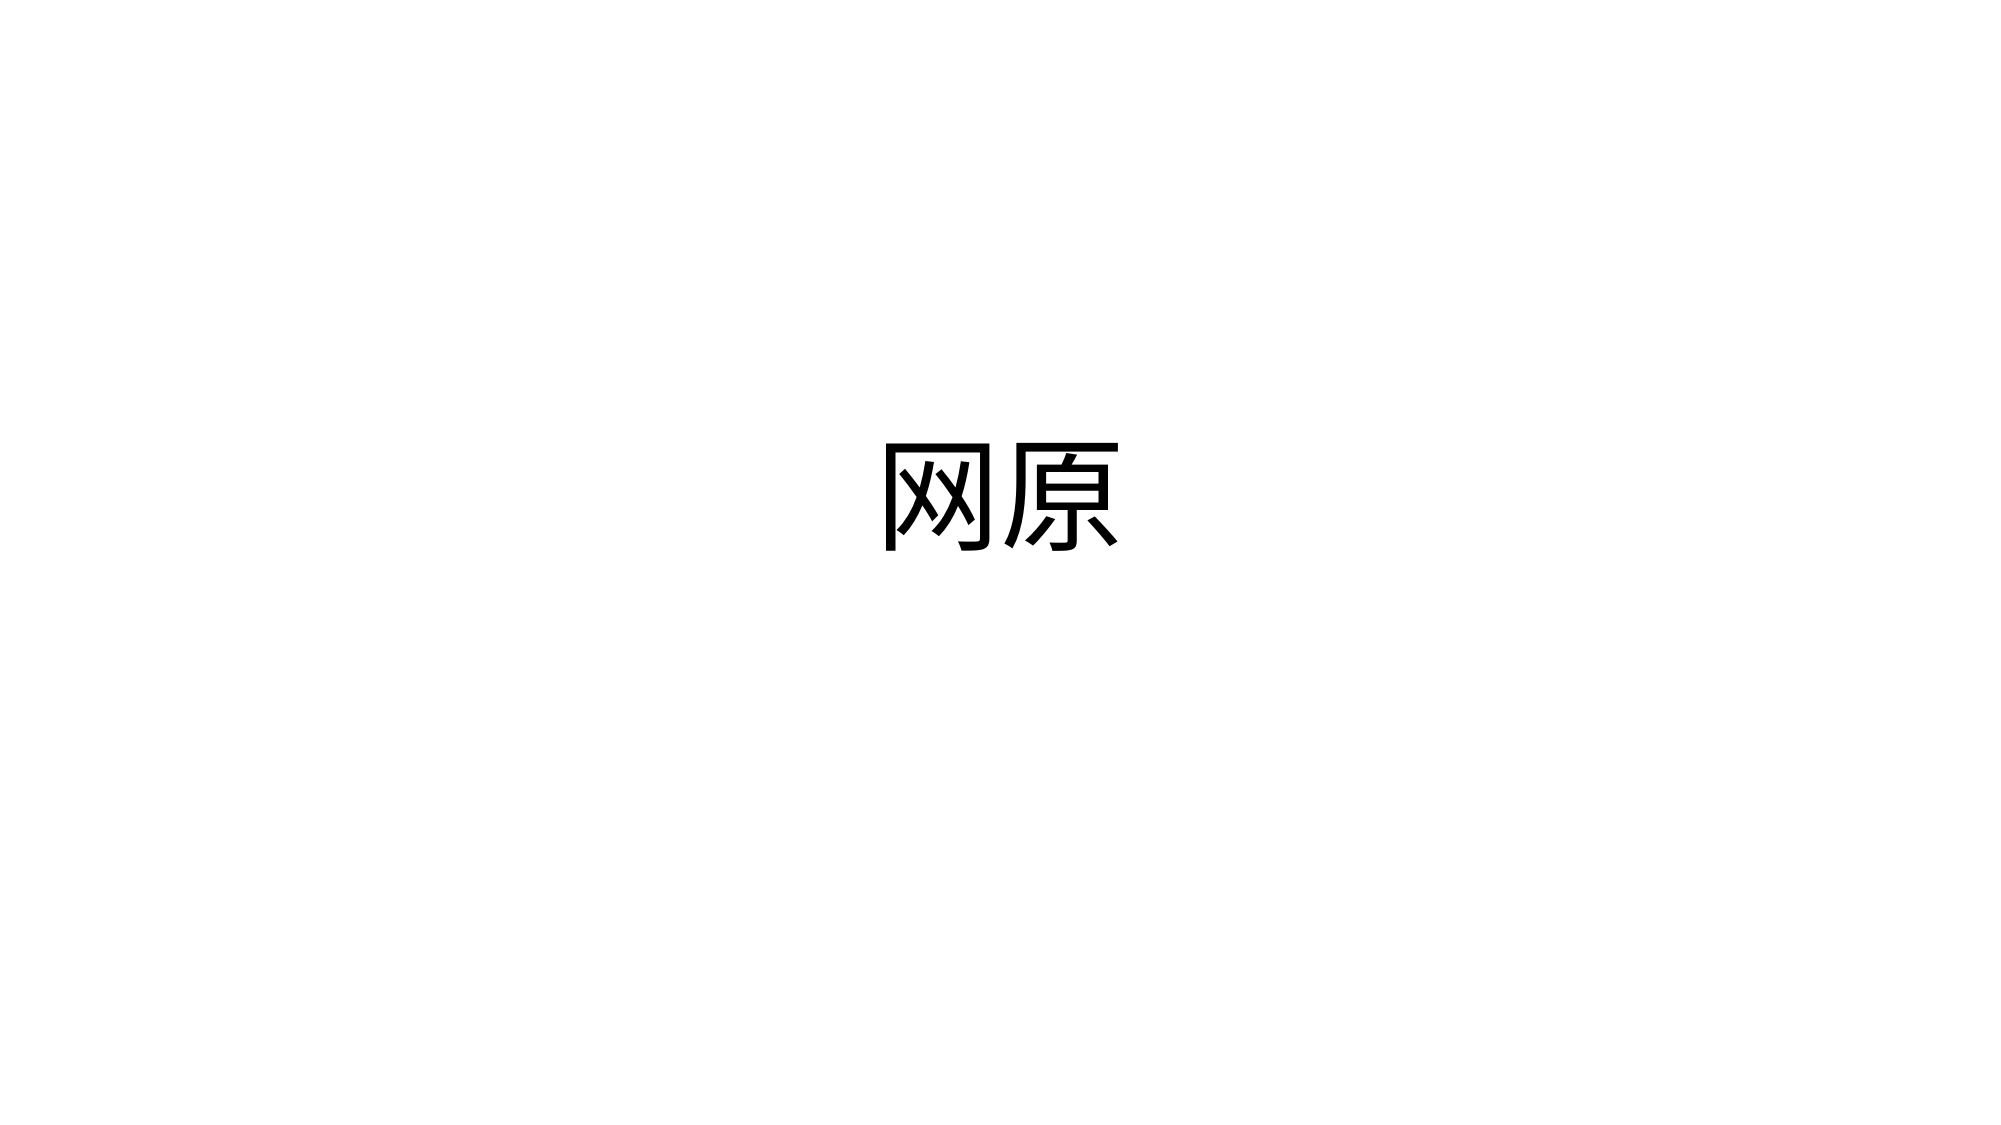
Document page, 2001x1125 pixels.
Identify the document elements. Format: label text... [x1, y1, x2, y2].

title 网原 [249, 184, 1750, 576]
